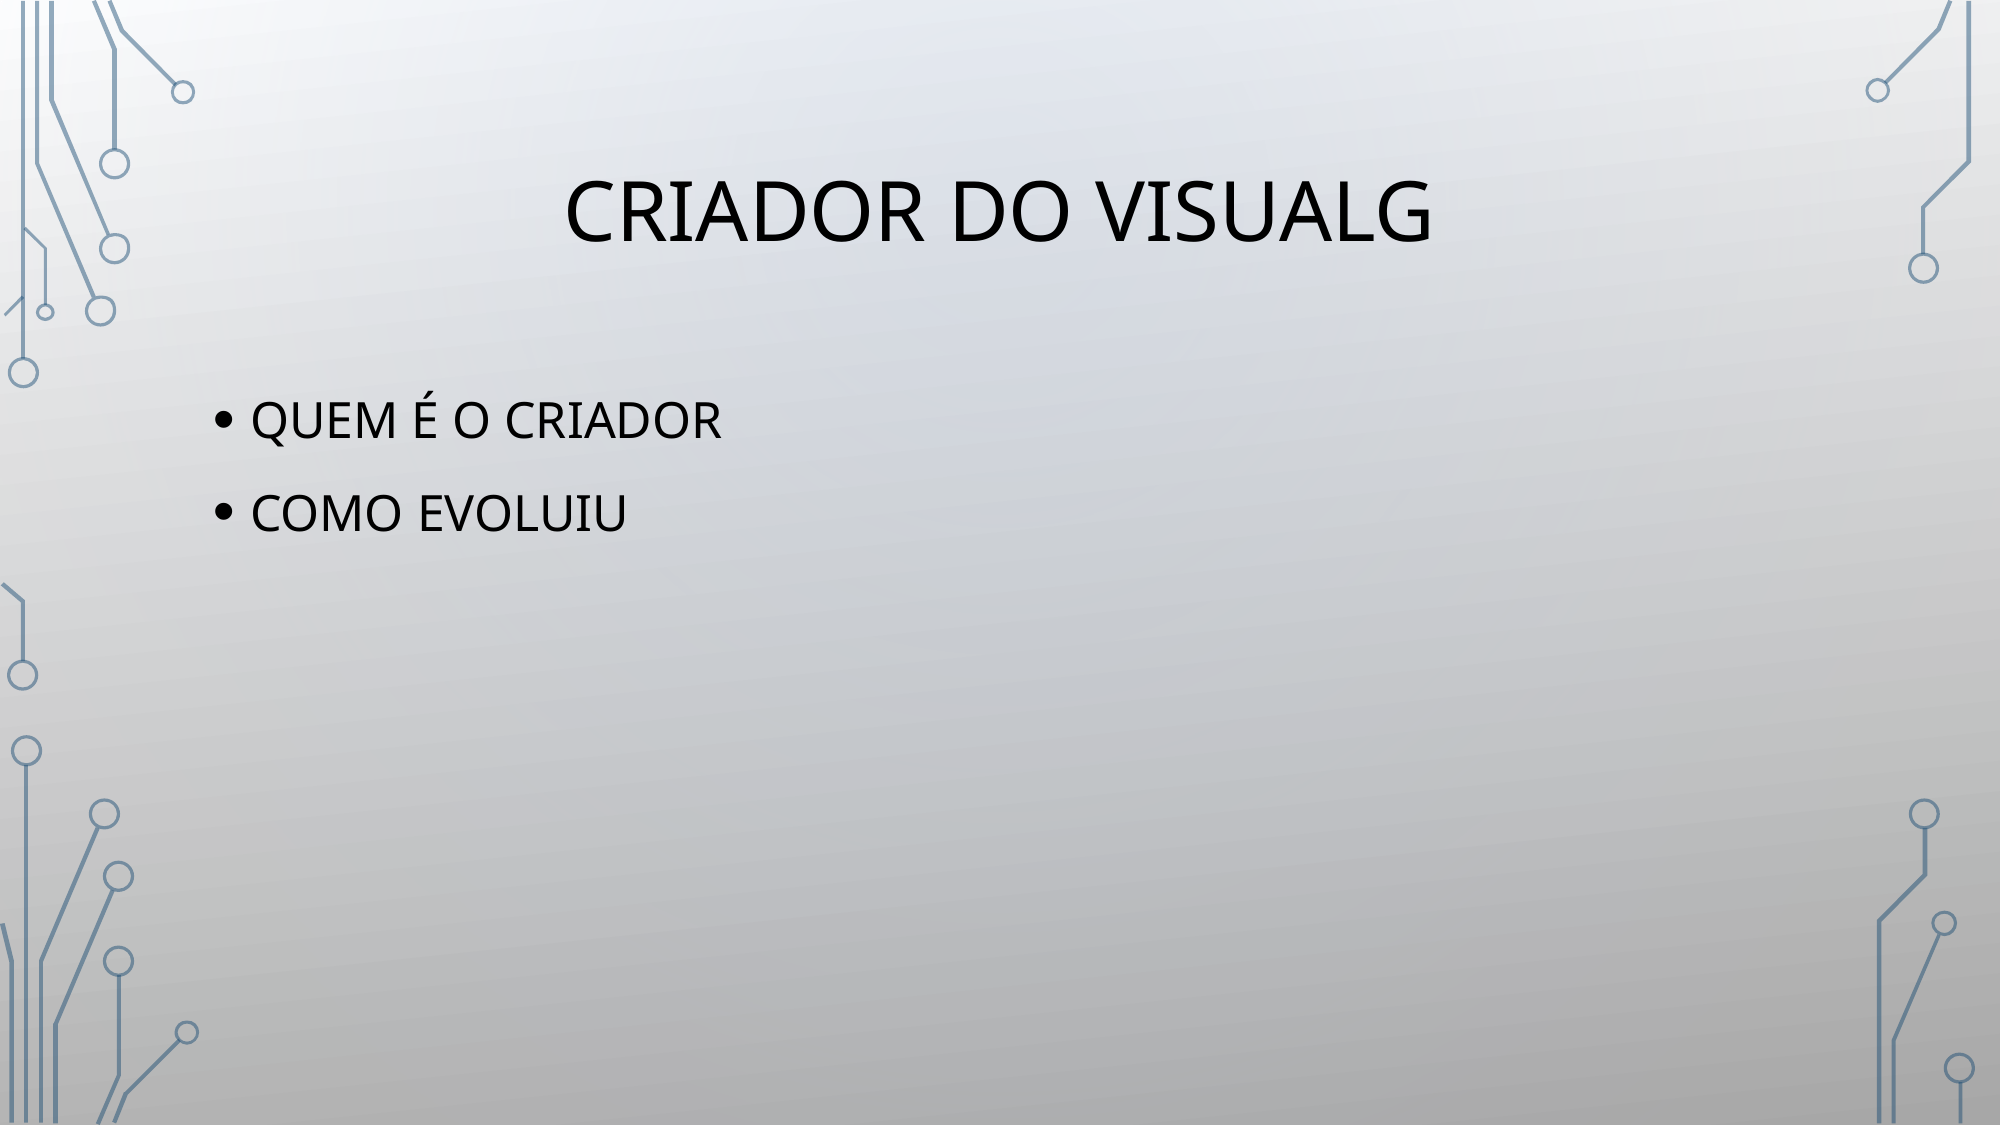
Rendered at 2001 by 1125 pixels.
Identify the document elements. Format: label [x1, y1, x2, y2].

text_box [0, 0, 201, 1125]
text_box [1863, 0, 1976, 1124]
picture [201, 0, 2000, 1125]
